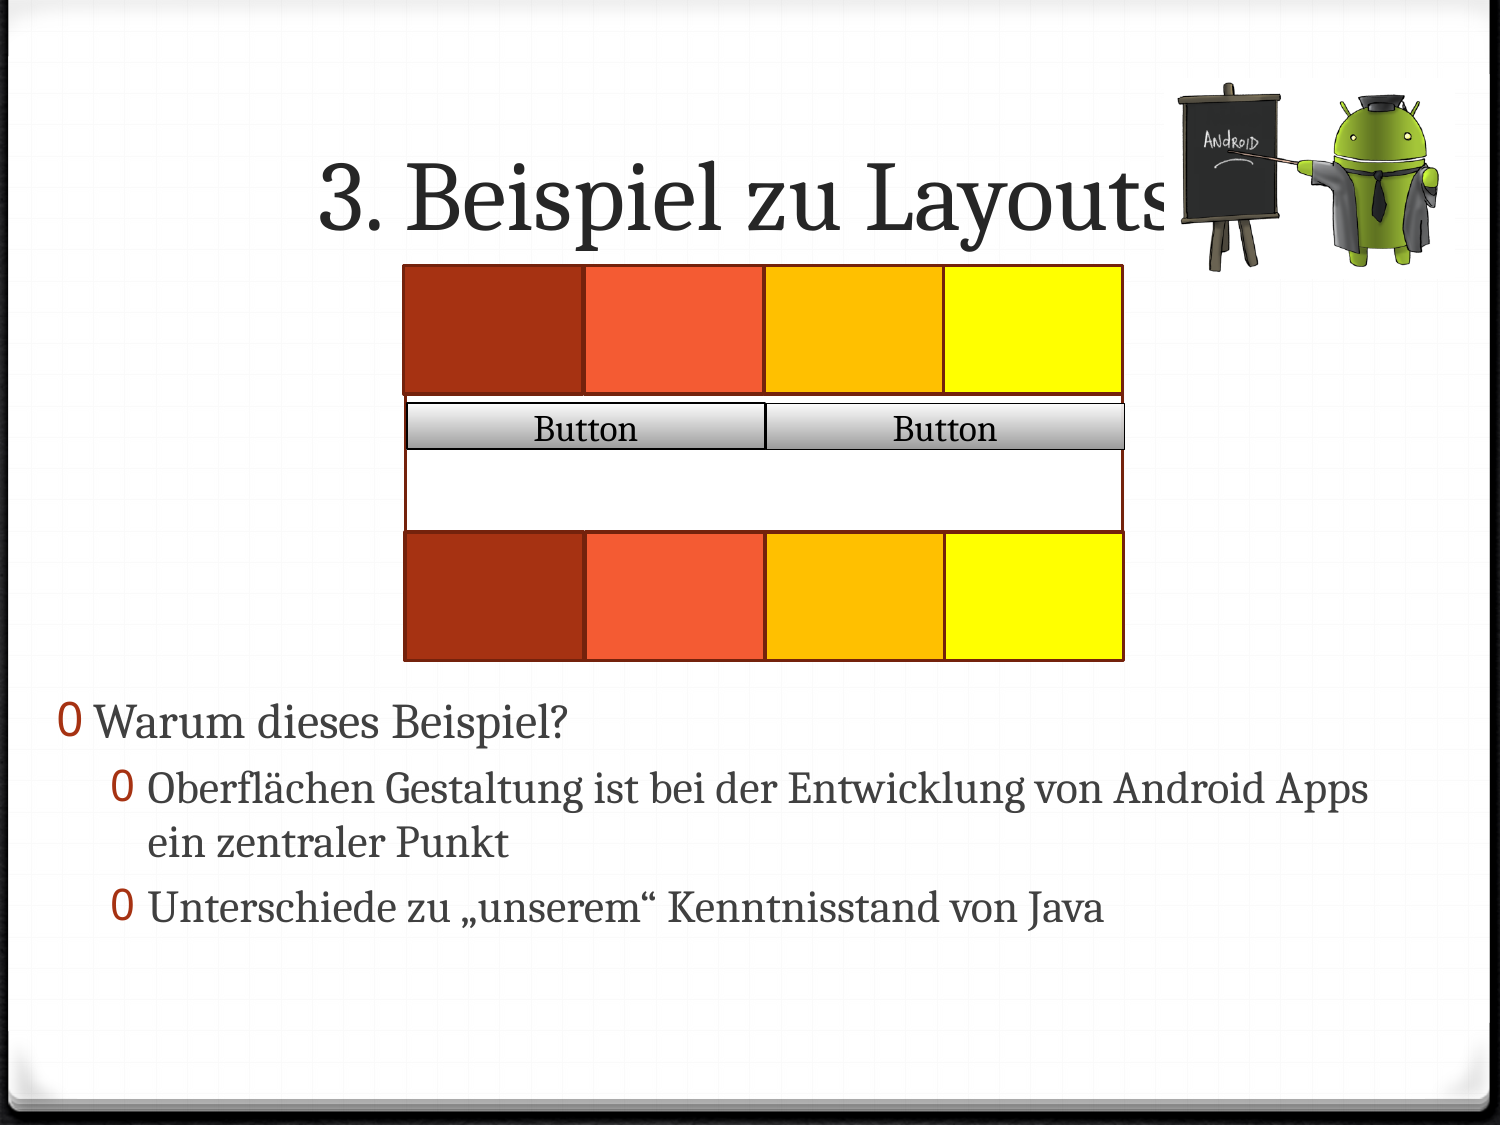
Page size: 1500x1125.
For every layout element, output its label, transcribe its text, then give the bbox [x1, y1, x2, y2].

title 3. Beispiel zu Layouts [90, 71, 1410, 309]
picture [0, 0, 1500, 1125]
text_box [403, 264, 1125, 661]
list Warum dieses Beispiel? Oberflächen Gestaltung ist bei der Entwicklung von Android Apps ein zentraler Punkt Unterschiede zu „unserem“ Kenntnisstand von Java [41, 680, 1436, 1047]
